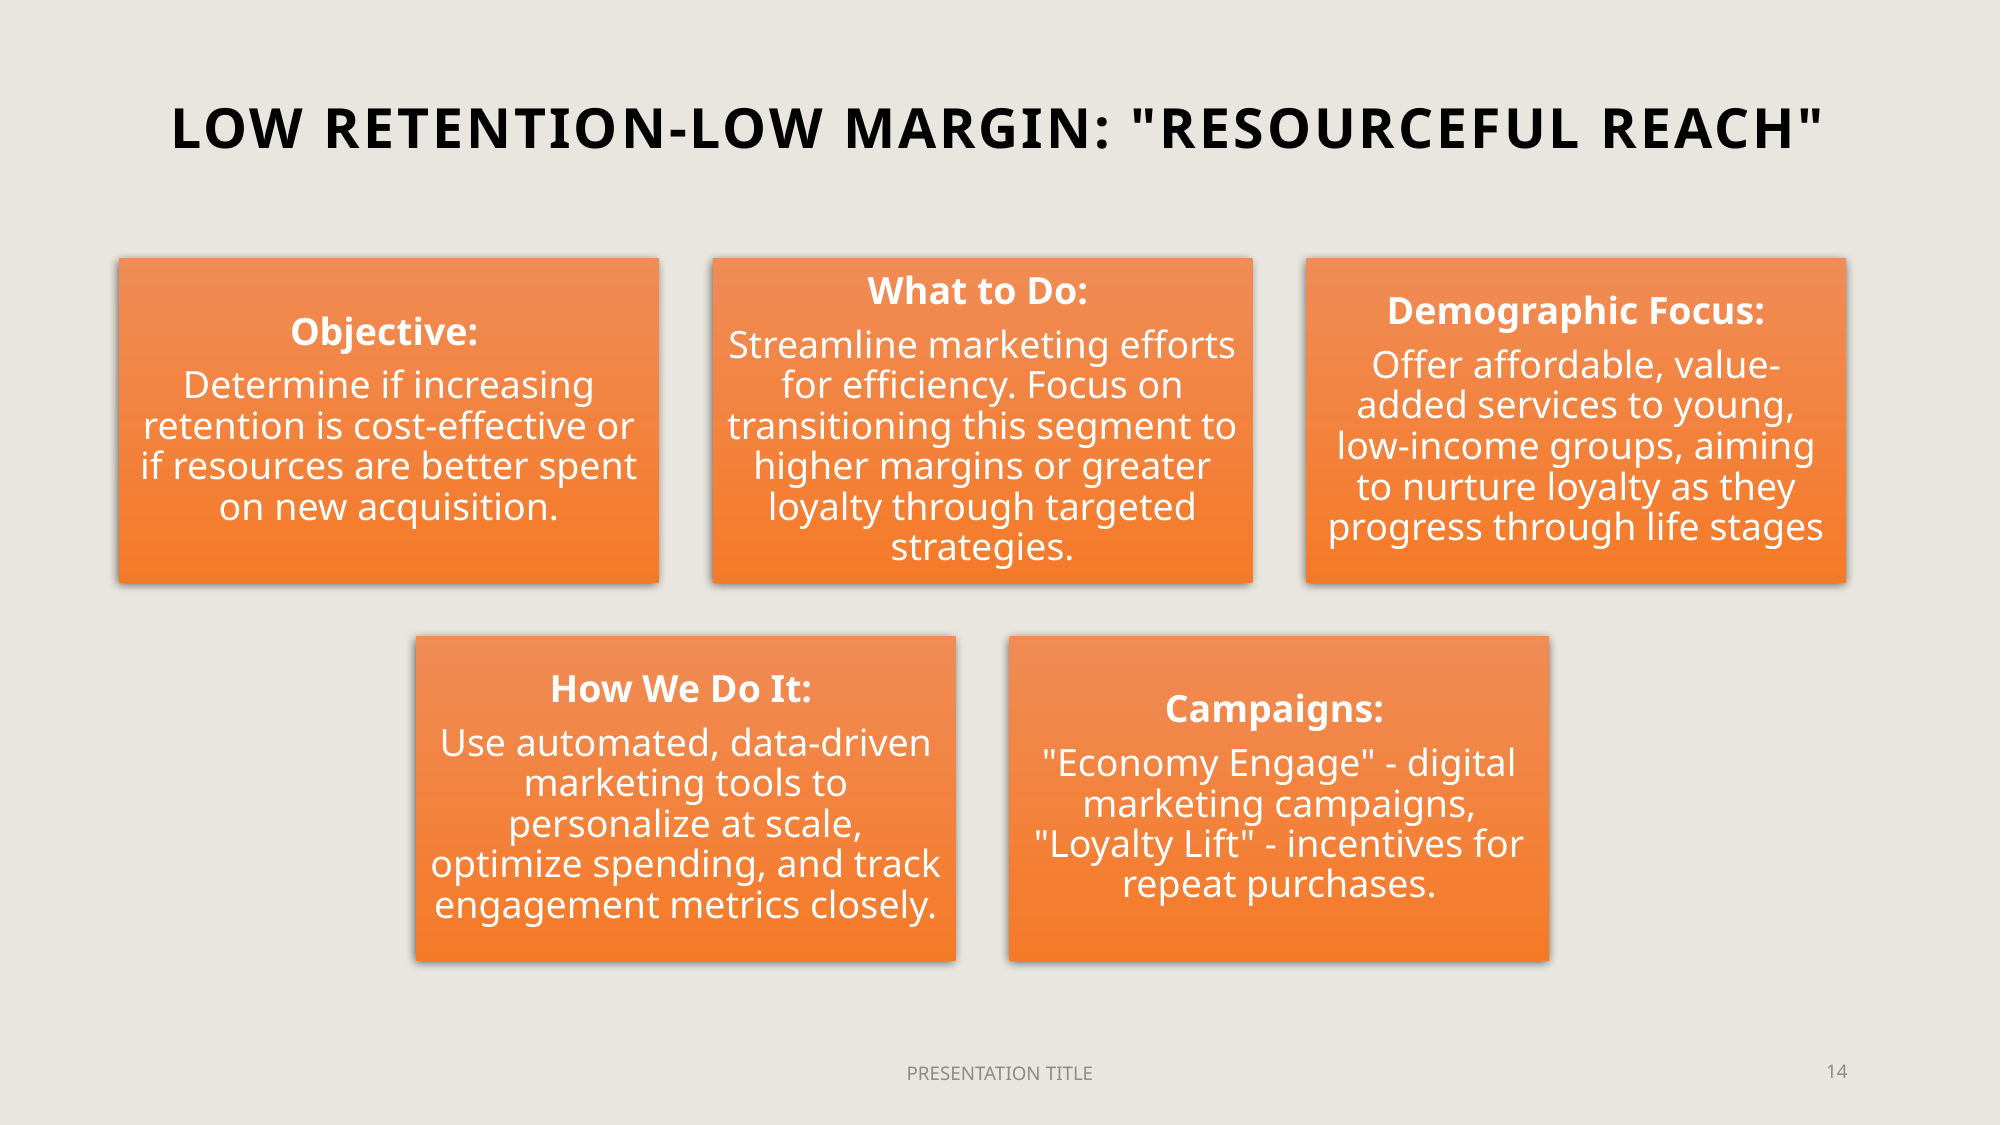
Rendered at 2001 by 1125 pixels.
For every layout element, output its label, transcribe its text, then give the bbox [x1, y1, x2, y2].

title Low Retention-Low Margin: "Resourceful Reach" [137, 84, 1863, 258]
slide_number 14 [1412, 1042, 1863, 1103]
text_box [70, 258, 1895, 961]
footer PRESENTATION TITLE [662, 1042, 1338, 1103]
